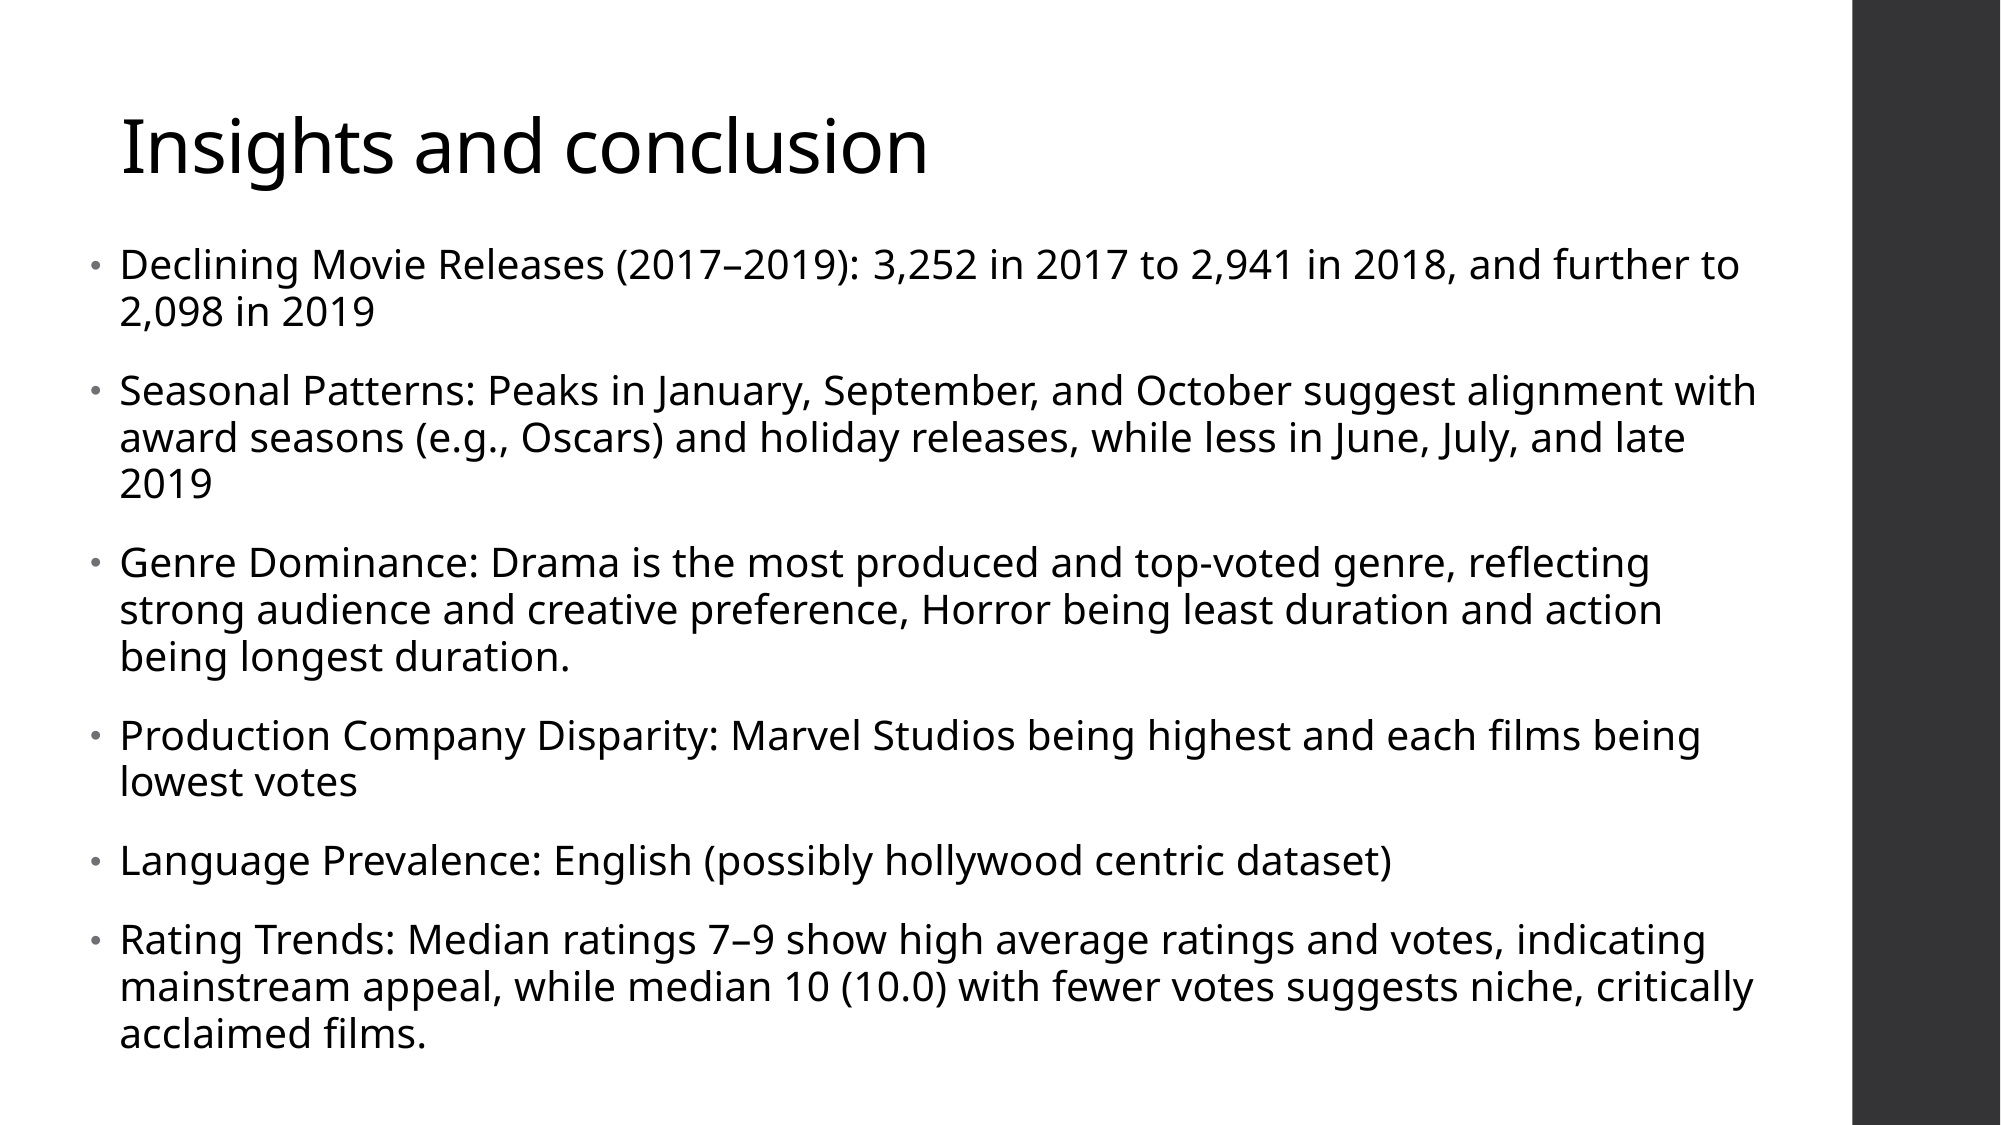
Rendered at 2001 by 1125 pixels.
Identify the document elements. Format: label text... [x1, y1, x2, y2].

list Declining Movie Releases (2017–2019): 3,252 in 2017 to 2,941 in 2018, and further to 2,098 in 2019 Seasonal Patterns: Peaks in January, September, and October suggest alignment with award seasons (e.g., Oscars) and holiday releases, while less in June, July, and late 2019 Genre Dominance: Drama is the most produced and top-voted genre, reflecting strong audience and creative preference, Horror being least duration and action being longest duration. Production Company Disparity: Marvel Studios being highest and each films being lowest votes Language Prevalence: English (possibly hollywood centric dataset) Rating Trends: Median ratings 7–9 show high average ratings and votes, indicating mainstream appeal, while median 10 (10.0) with fewer votes suggests niche, critically acclaimed films. [75, 235, 1797, 1065]
title Insights and conclusion [106, 60, 1697, 198]
